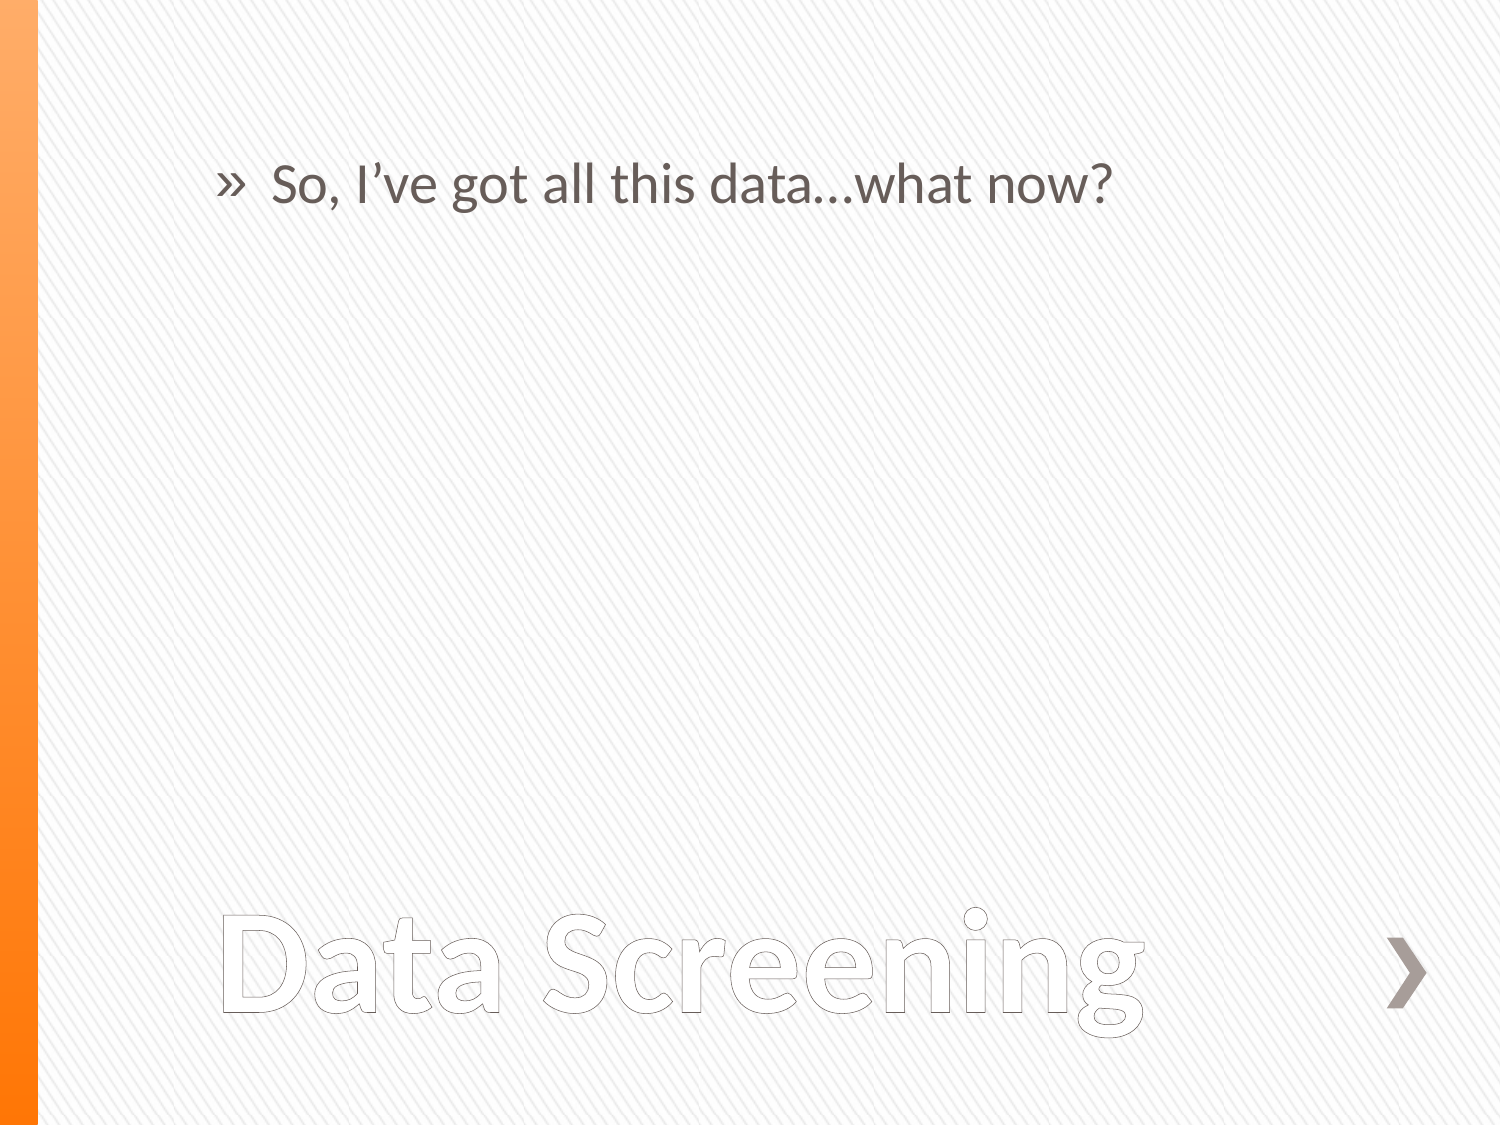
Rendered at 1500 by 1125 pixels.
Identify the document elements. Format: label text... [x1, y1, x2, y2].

list So, I’ve got all this data…what now? [200, 137, 1425, 863]
title Data Screening [200, 863, 1388, 1050]
